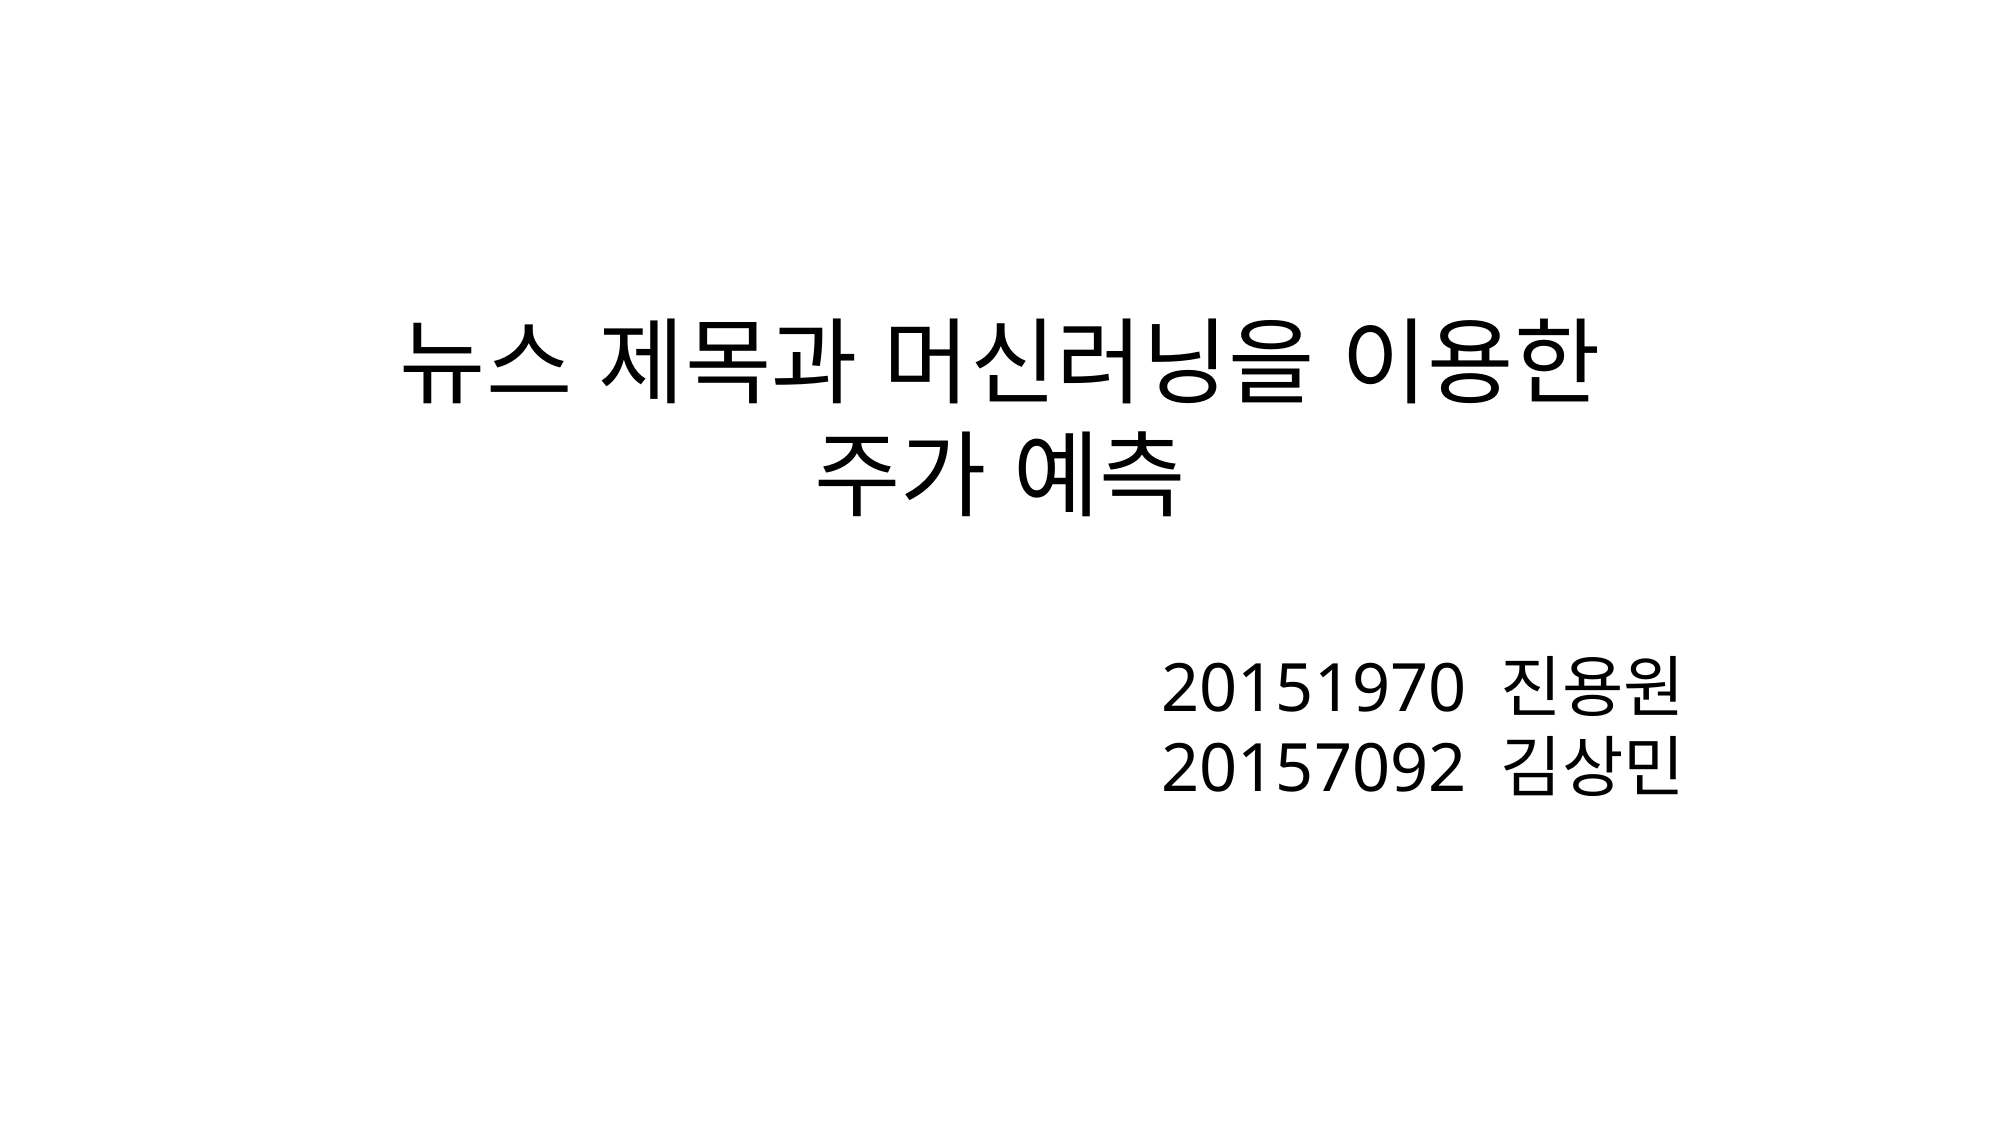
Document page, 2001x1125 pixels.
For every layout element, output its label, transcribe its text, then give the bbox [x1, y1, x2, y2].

title 뉴스 제목과 머신러닝을 이용한 주가 예측 [150, 293, 1851, 536]
subtitle 20151970 진용원 20157092 김상민 [300, 637, 1701, 926]
